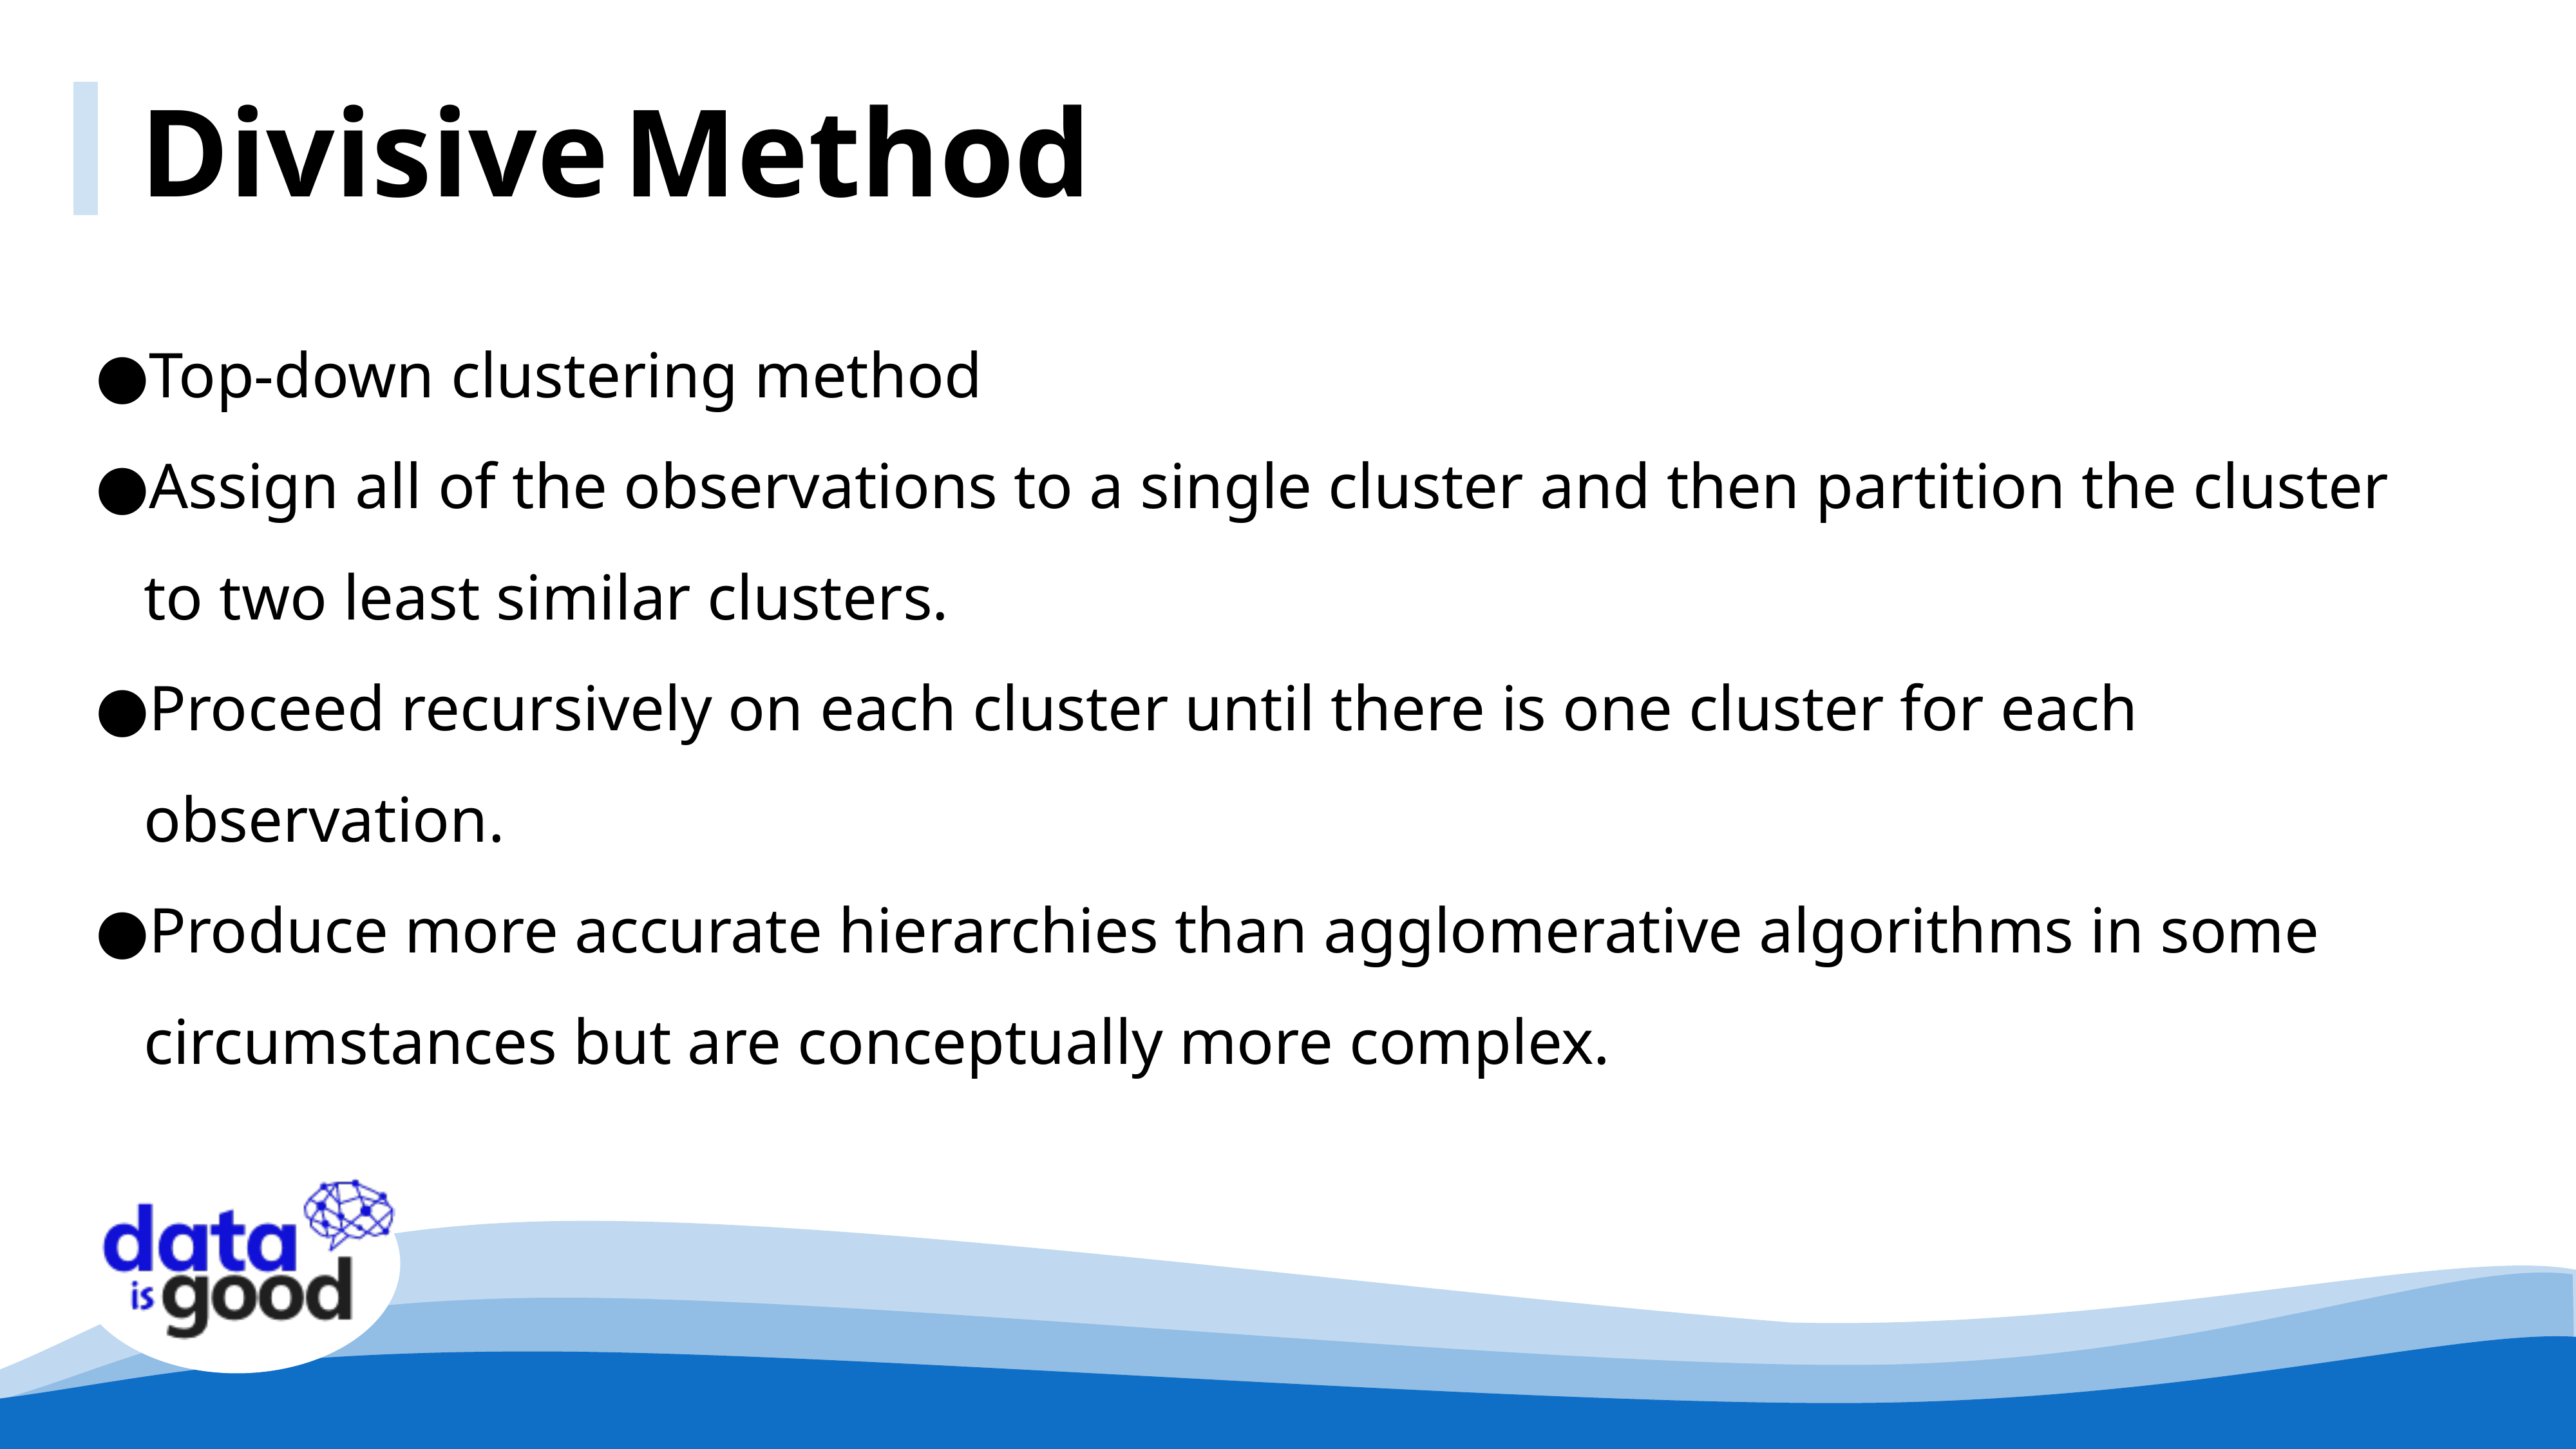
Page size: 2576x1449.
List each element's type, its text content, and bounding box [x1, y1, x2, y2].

text_box Top-down clustering method Assign all of the observations to a single cluster and then partition the cluster to two least similar clusters. Proceed recursively on each cluster until there is one cluster for each observation. Produce more accurate hierarchies than agglomerative algorithms in some circumstances but are conceptually more complex. [86, 289, 2421, 1101]
text_box Divisive Method [135, 70, 2560, 226]
picture [101, 1177, 395, 1381]
